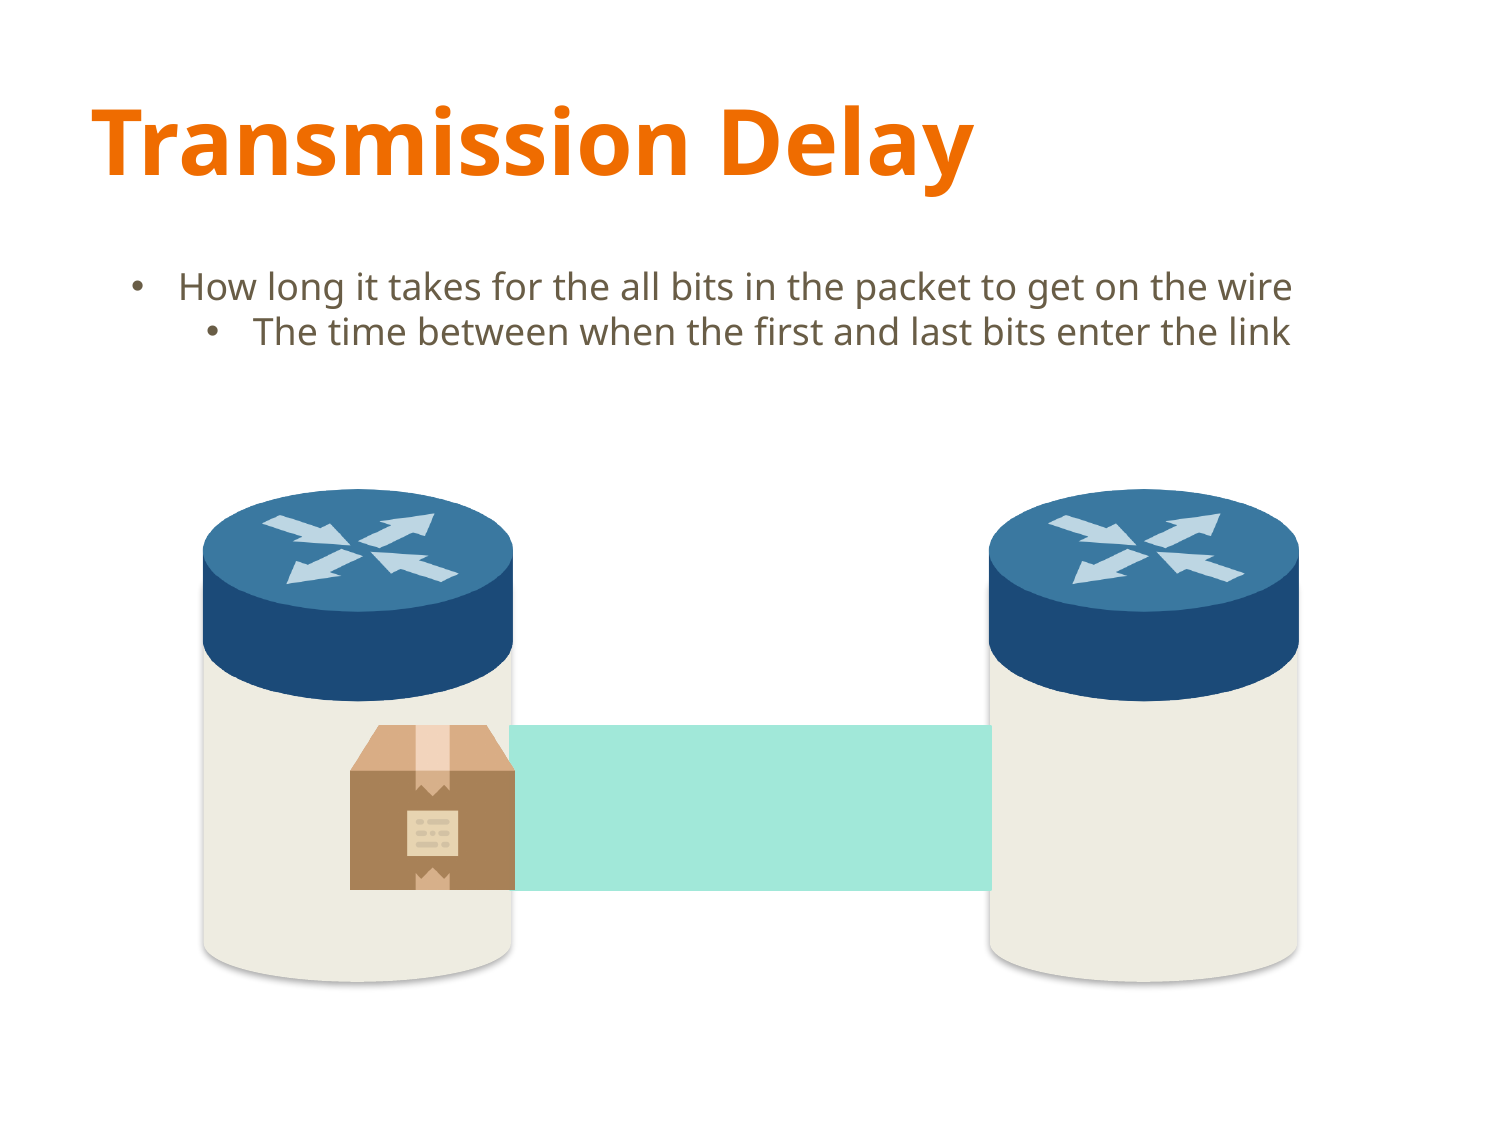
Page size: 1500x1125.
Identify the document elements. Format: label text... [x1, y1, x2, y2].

text_box [518, 725, 991, 890]
text_box How long it takes for the all bits in the packet to get on the wire The time between when the first and last bits enter the link [115, 255, 1363, 362]
title Transmission Delay [75, 45, 1425, 233]
text_box [204, 757, 511, 982]
text_box [990, 757, 1297, 982]
picture [160, 489, 550, 891]
picture [946, 489, 1336, 749]
